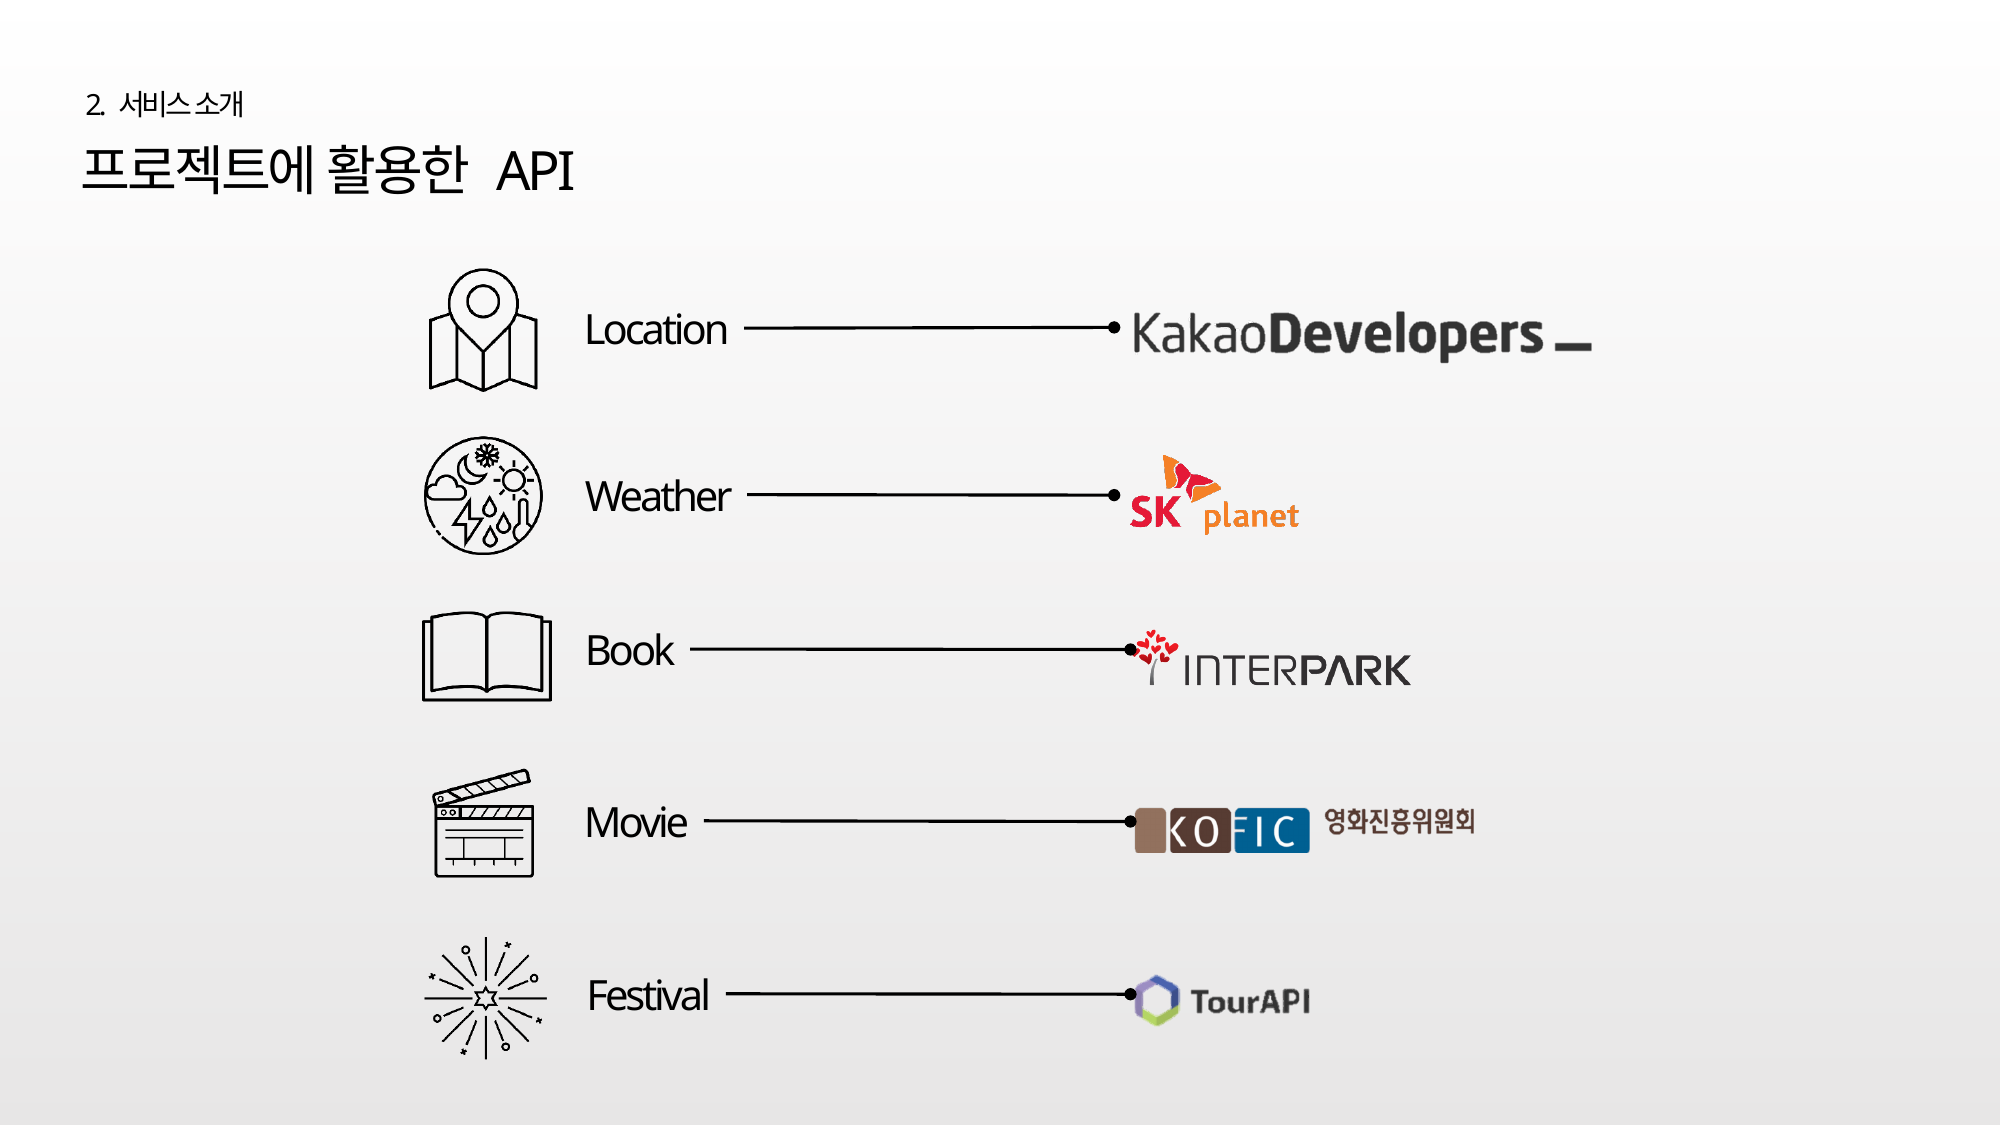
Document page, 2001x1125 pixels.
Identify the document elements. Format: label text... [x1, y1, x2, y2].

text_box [398, 263, 1602, 1063]
text_box 프로젝트에 활용한 API [65, 129, 591, 209]
text_box 2. 서비스 소개 [70, 78, 261, 129]
